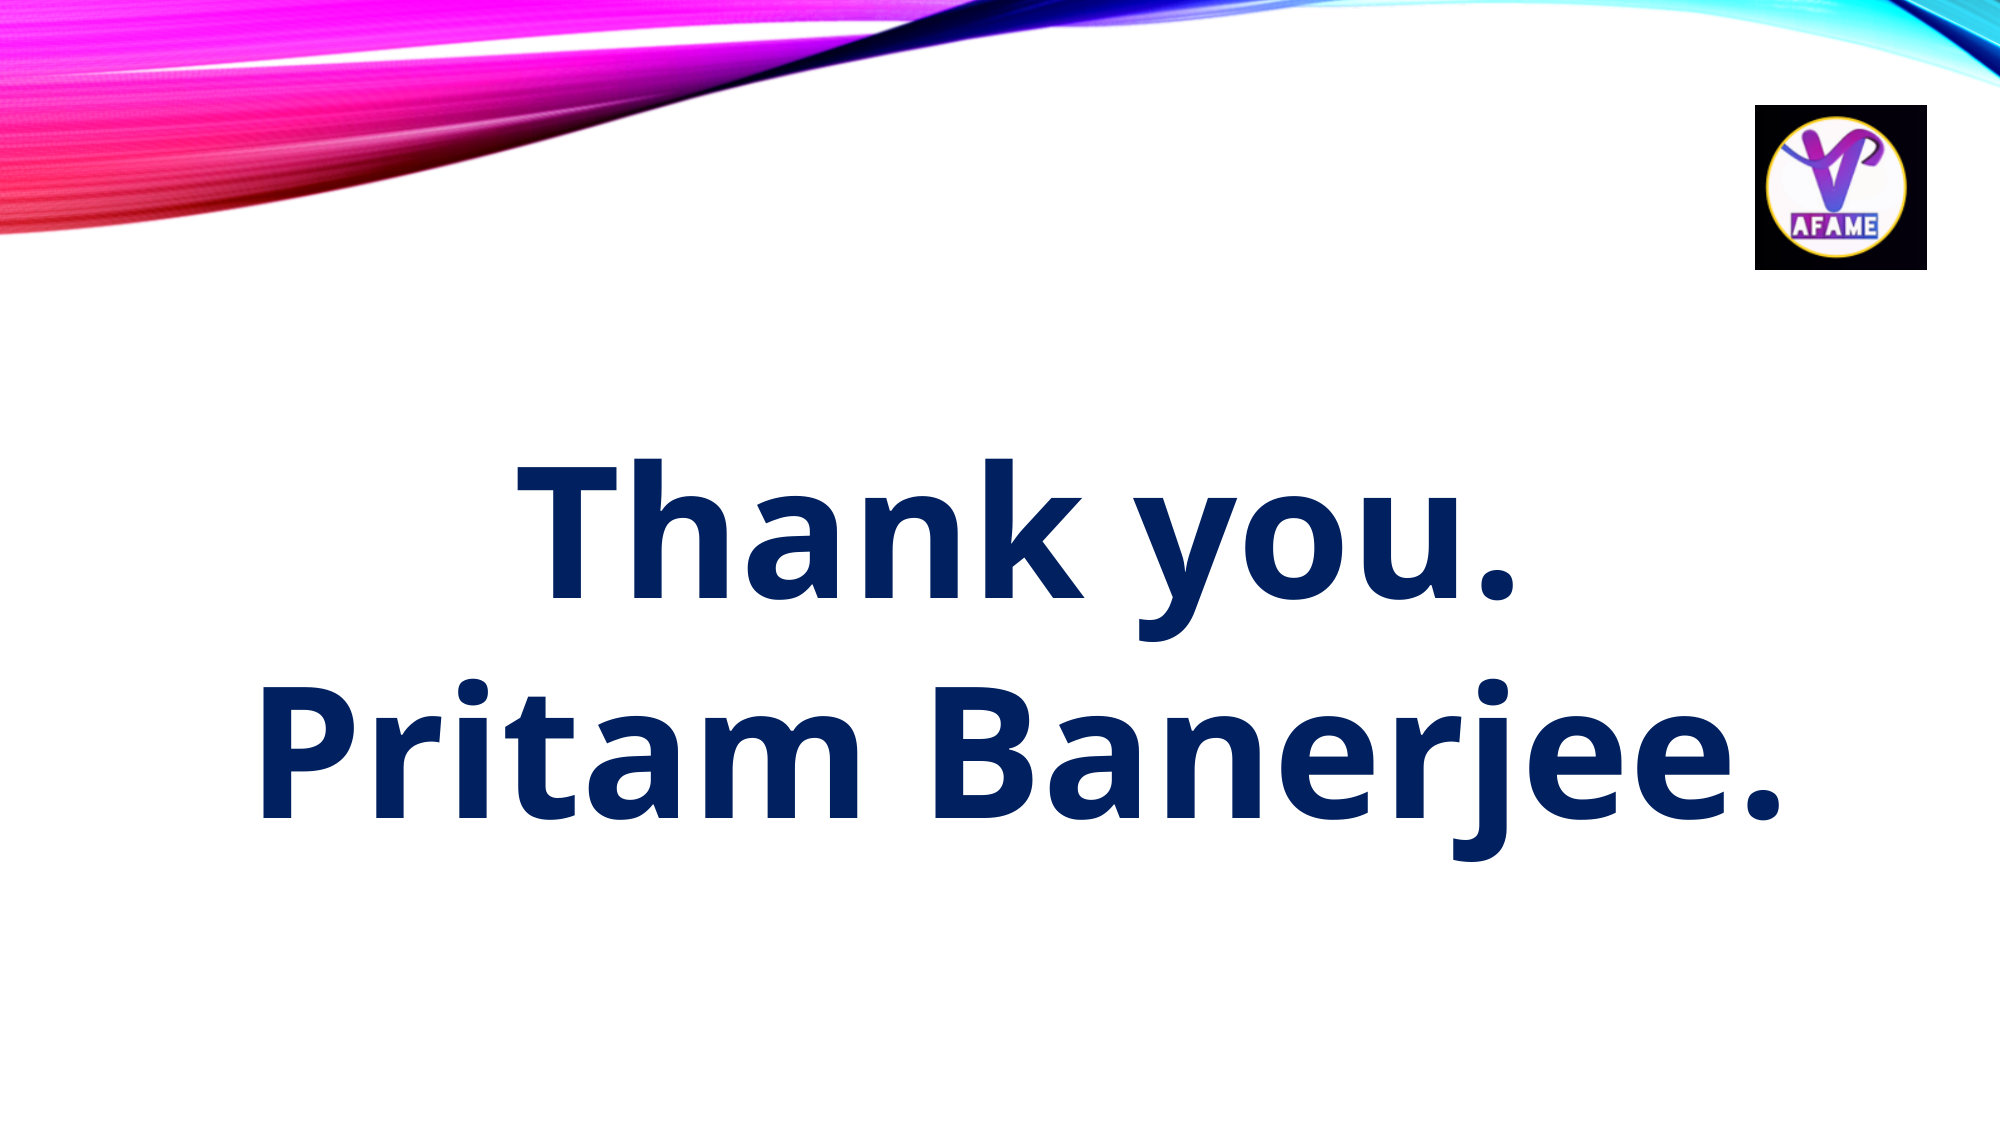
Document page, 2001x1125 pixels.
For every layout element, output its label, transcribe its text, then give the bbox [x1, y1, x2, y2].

text_box Thank you. Pritam Banerjee. [112, 407, 1927, 863]
picture [0, 0, 2000, 270]
picture [1910, 0, 2000, 45]
picture [1890, 0, 2000, 75]
